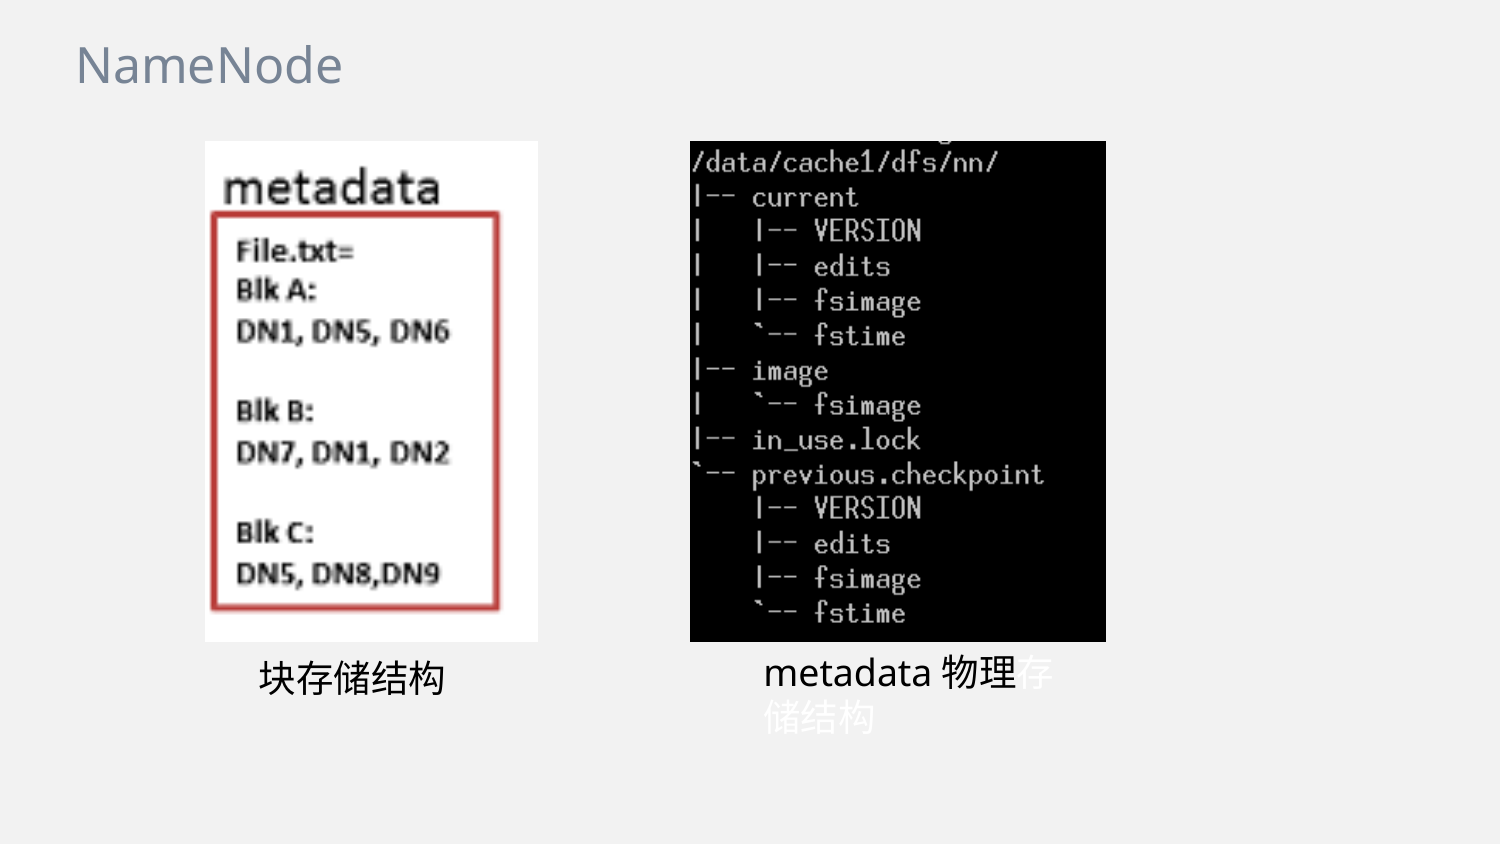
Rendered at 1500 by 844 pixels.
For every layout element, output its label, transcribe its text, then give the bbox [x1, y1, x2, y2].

text_box 块存储结构 [243, 649, 500, 708]
text_box metadata物理存储结构 [748, 649, 1101, 747]
picture [690, 141, 1107, 643]
picture [205, 141, 538, 643]
text_box NameNode [75, 32, 538, 95]
